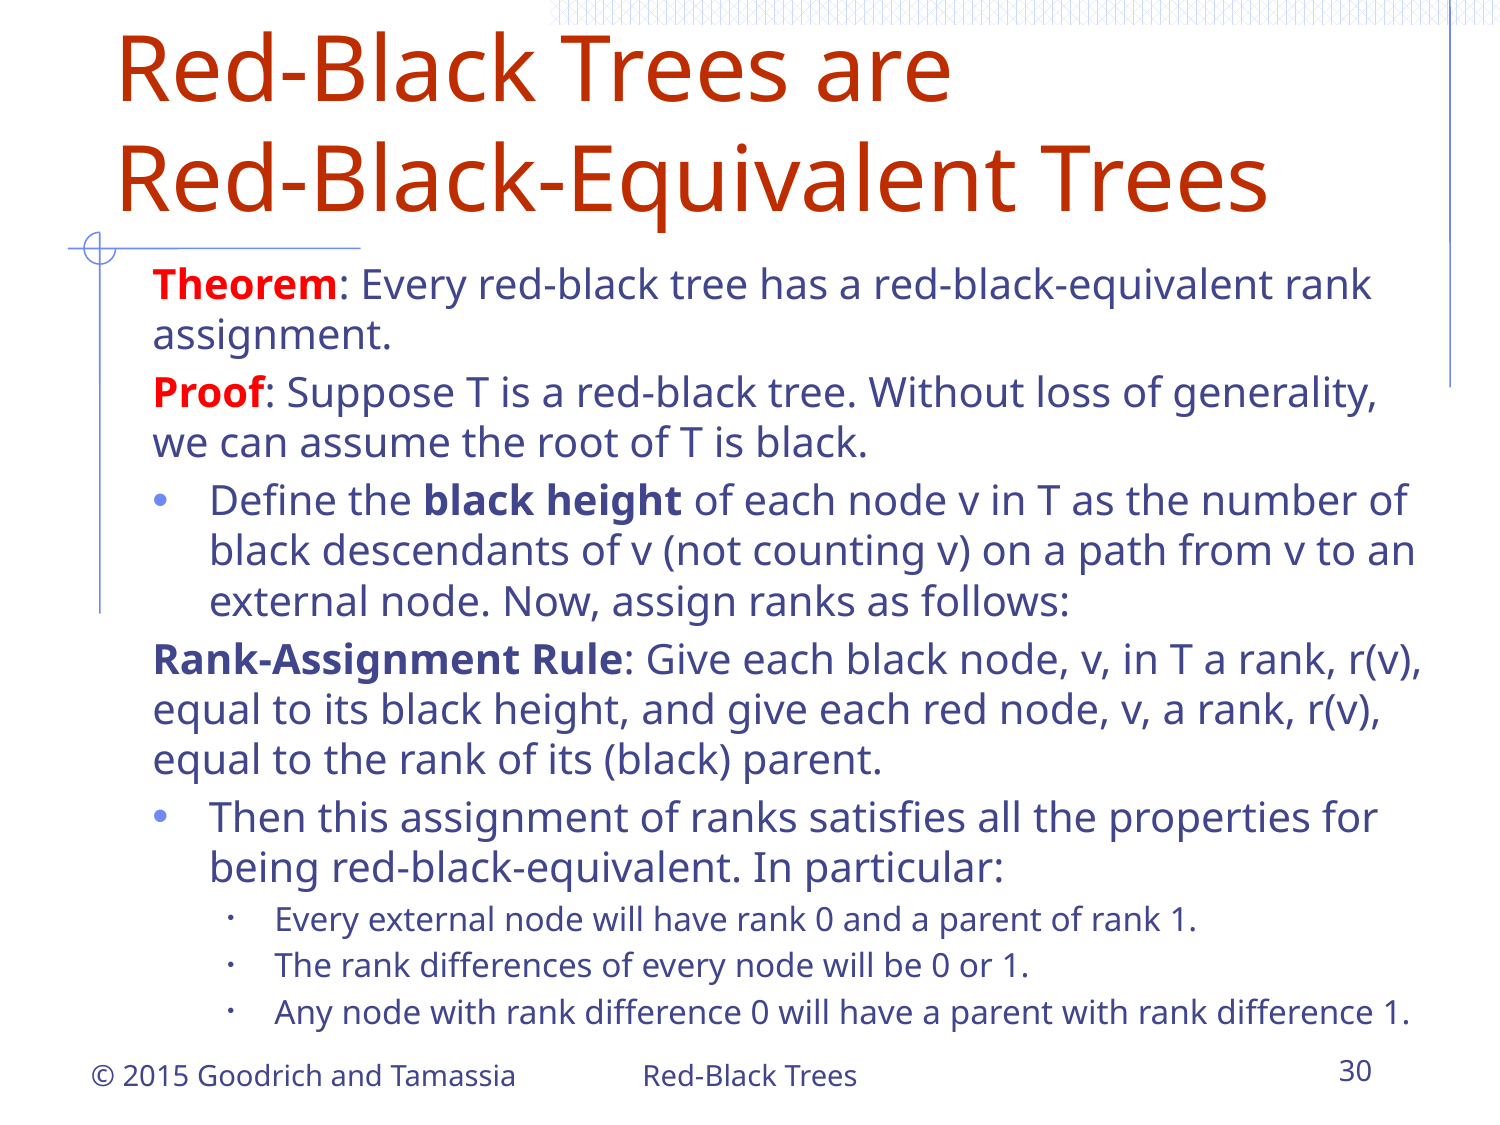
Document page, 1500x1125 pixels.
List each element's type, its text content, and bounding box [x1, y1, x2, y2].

title Red-Black Trees are Red-Black-Equivalent Trees [99, 50, 1375, 238]
slide_number 30 [1074, 1024, 1388, 1101]
list Theorem: Every red-black tree has a red-black-equivalent rank assignment. Proof: Suppose T is a red-black tree. Without loss of generality, we can assume the root of T is black. Define the black height of each node v in T as the number of black descendants of v (not counting v) on a path from v to an external node. Now, assign ranks as follows: Rank-Assignment Rule: Give each black node, v, in T a rank, r(v), equal to its black height, and give each red node, v, a rank, r(v), equal to the rank of its (black) parent. Then this assignment of ranks satisfies all the properties for being red-black-equivalent. In particular: Every external node will have rank 0 and a parent of rank 1. The rank differences of every node will be 0 or 1. Any node with rank difference 0 will have a parent with rank difference 1. [137, 249, 1450, 1038]
footer Red-Black Trees [512, 1024, 988, 1101]
